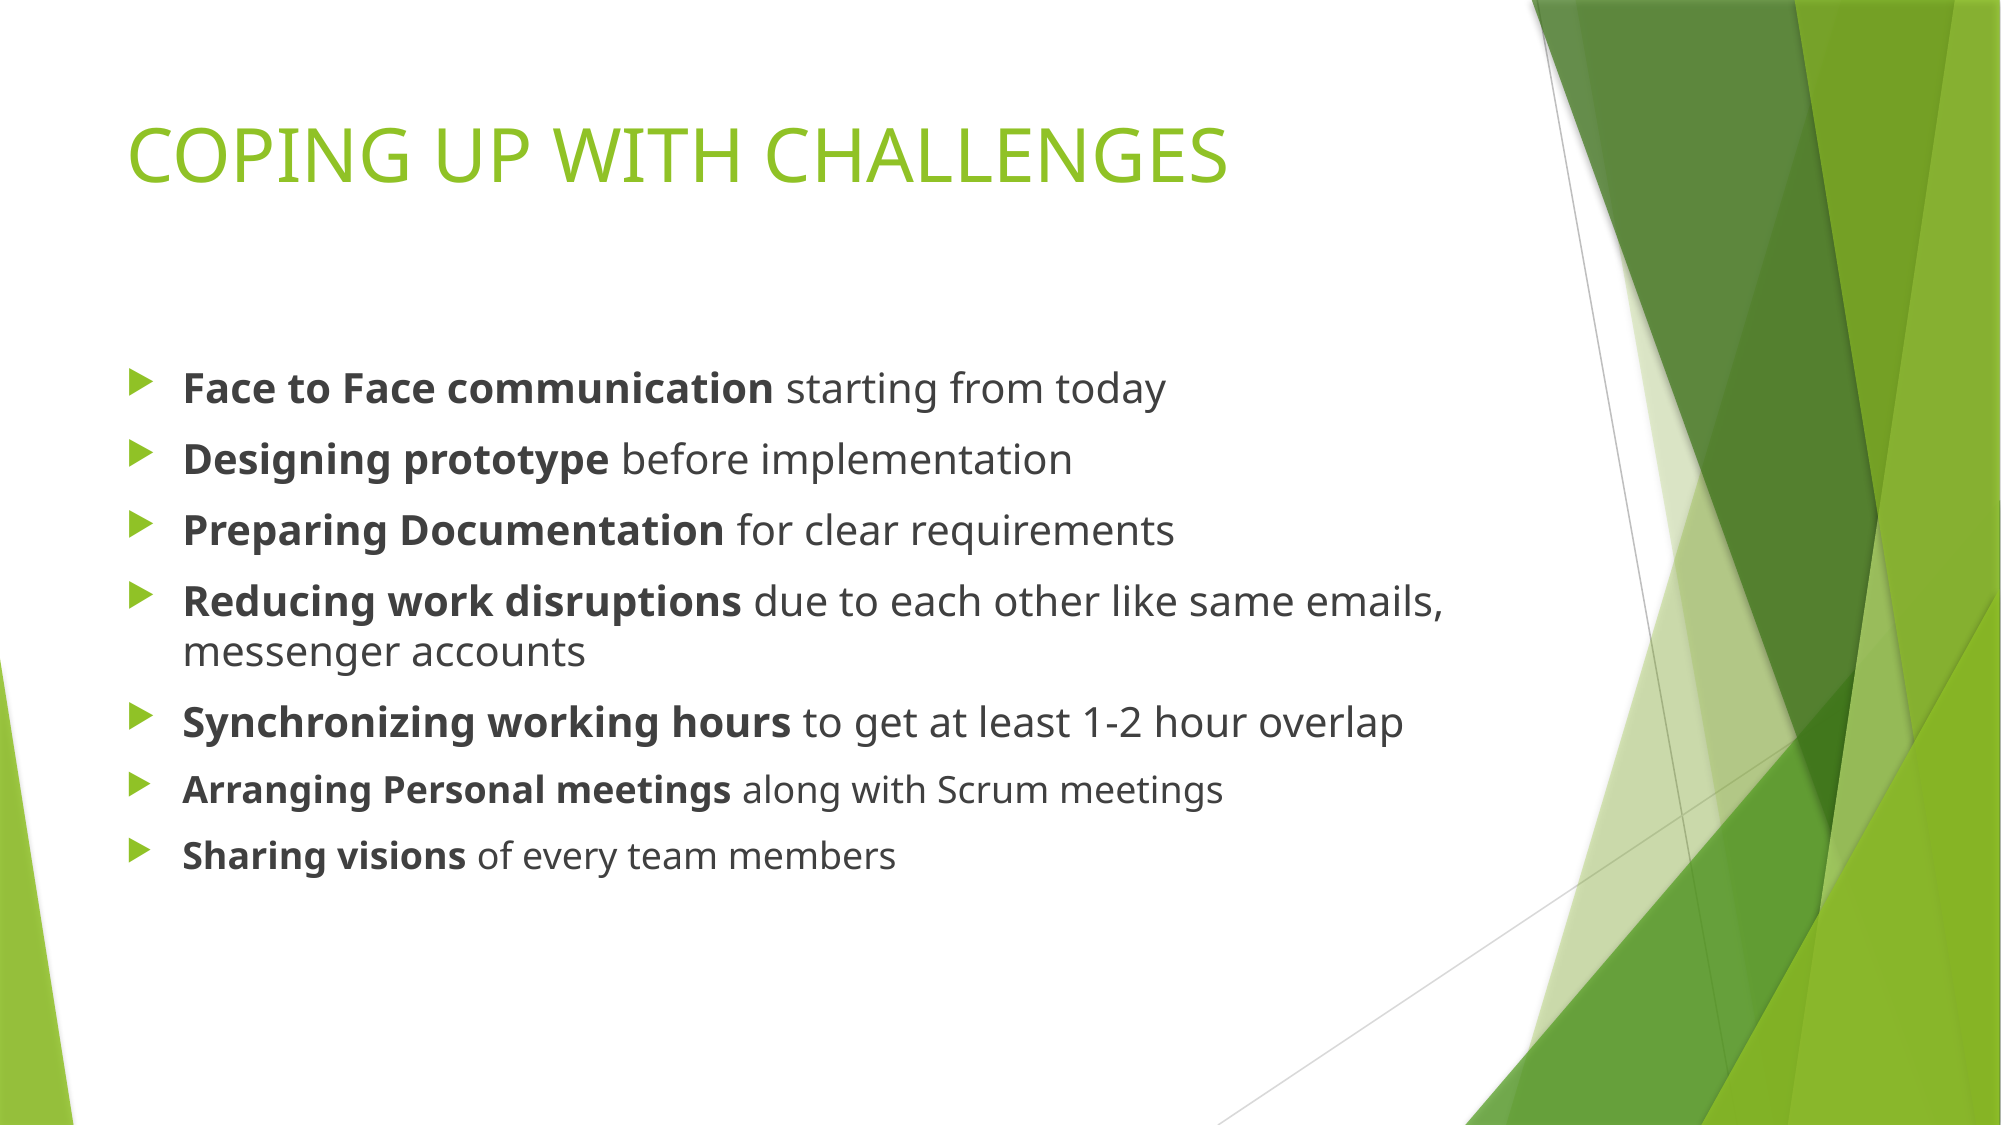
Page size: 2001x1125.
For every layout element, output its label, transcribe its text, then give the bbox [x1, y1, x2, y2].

list Face to Face communication starting from today Designing prototype before implementation Preparing Documentation for clear requirements Reducing work disruptions due to each other like same emails, messenger accounts Synchronizing working hours to get at least 1-2 hour overlap Arranging Personal meetings along with Scrum meetings Sharing visions of every team members [111, 354, 1522, 992]
title COPING UP WITH CHALLENGES [111, 99, 1522, 317]
